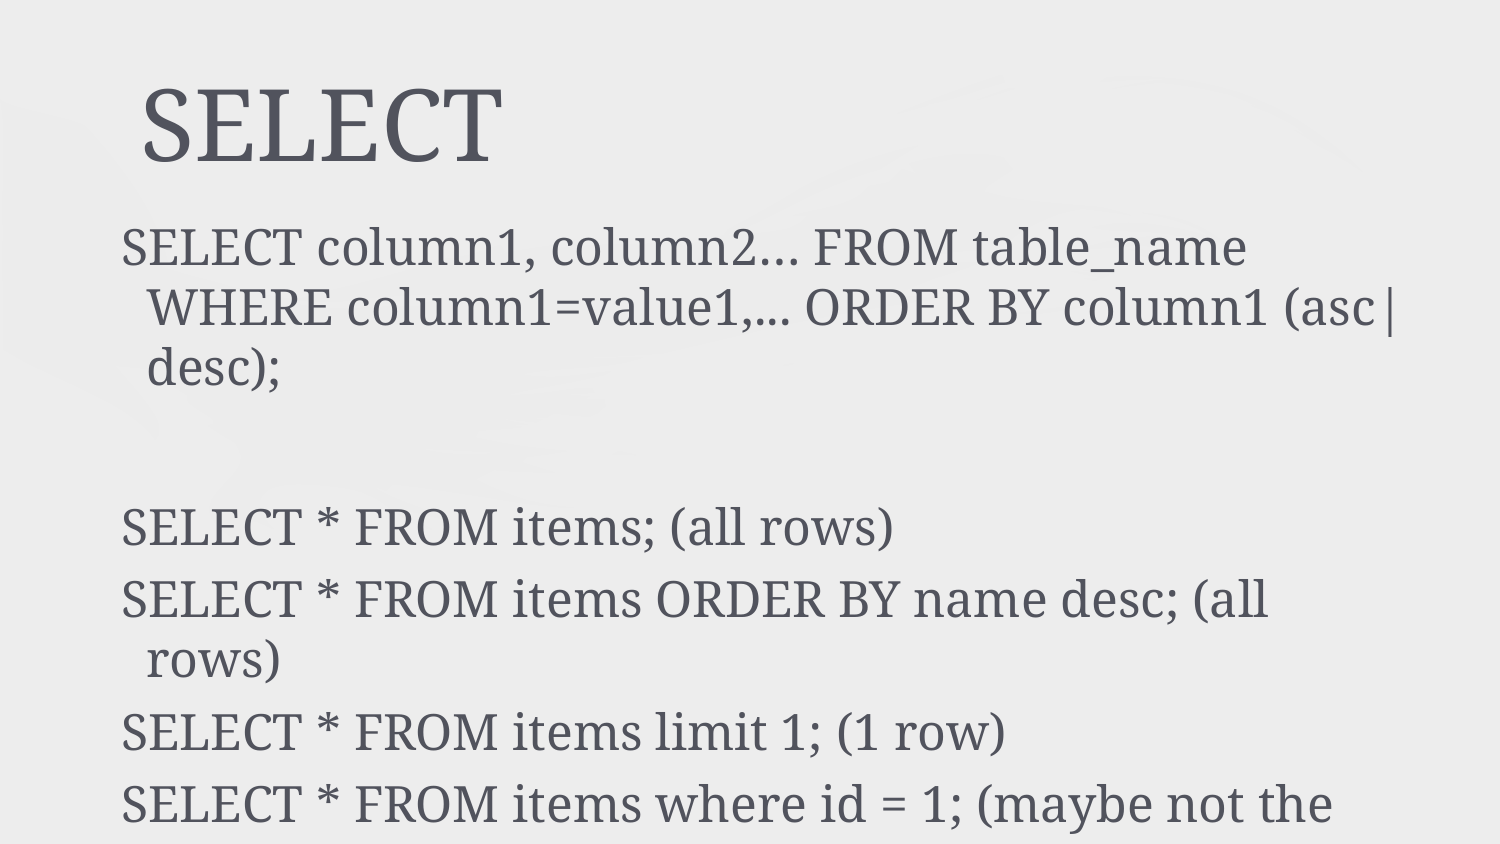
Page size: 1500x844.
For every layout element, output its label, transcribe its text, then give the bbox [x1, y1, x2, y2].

title SELECT [75, 25, 1425, 197]
list SELECT column1, column2… FROM table_name WHERE column1=value1,... ORDER BY column1 (asc|desc); SELECT * FROM items; (all rows) SELECT * FROM items ORDER BY name desc; (all rows) SELECT * FROM items limit 1; (1 row) SELECT * FROM items where id = 1; (maybe not the same row) [75, 200, 1425, 796]
